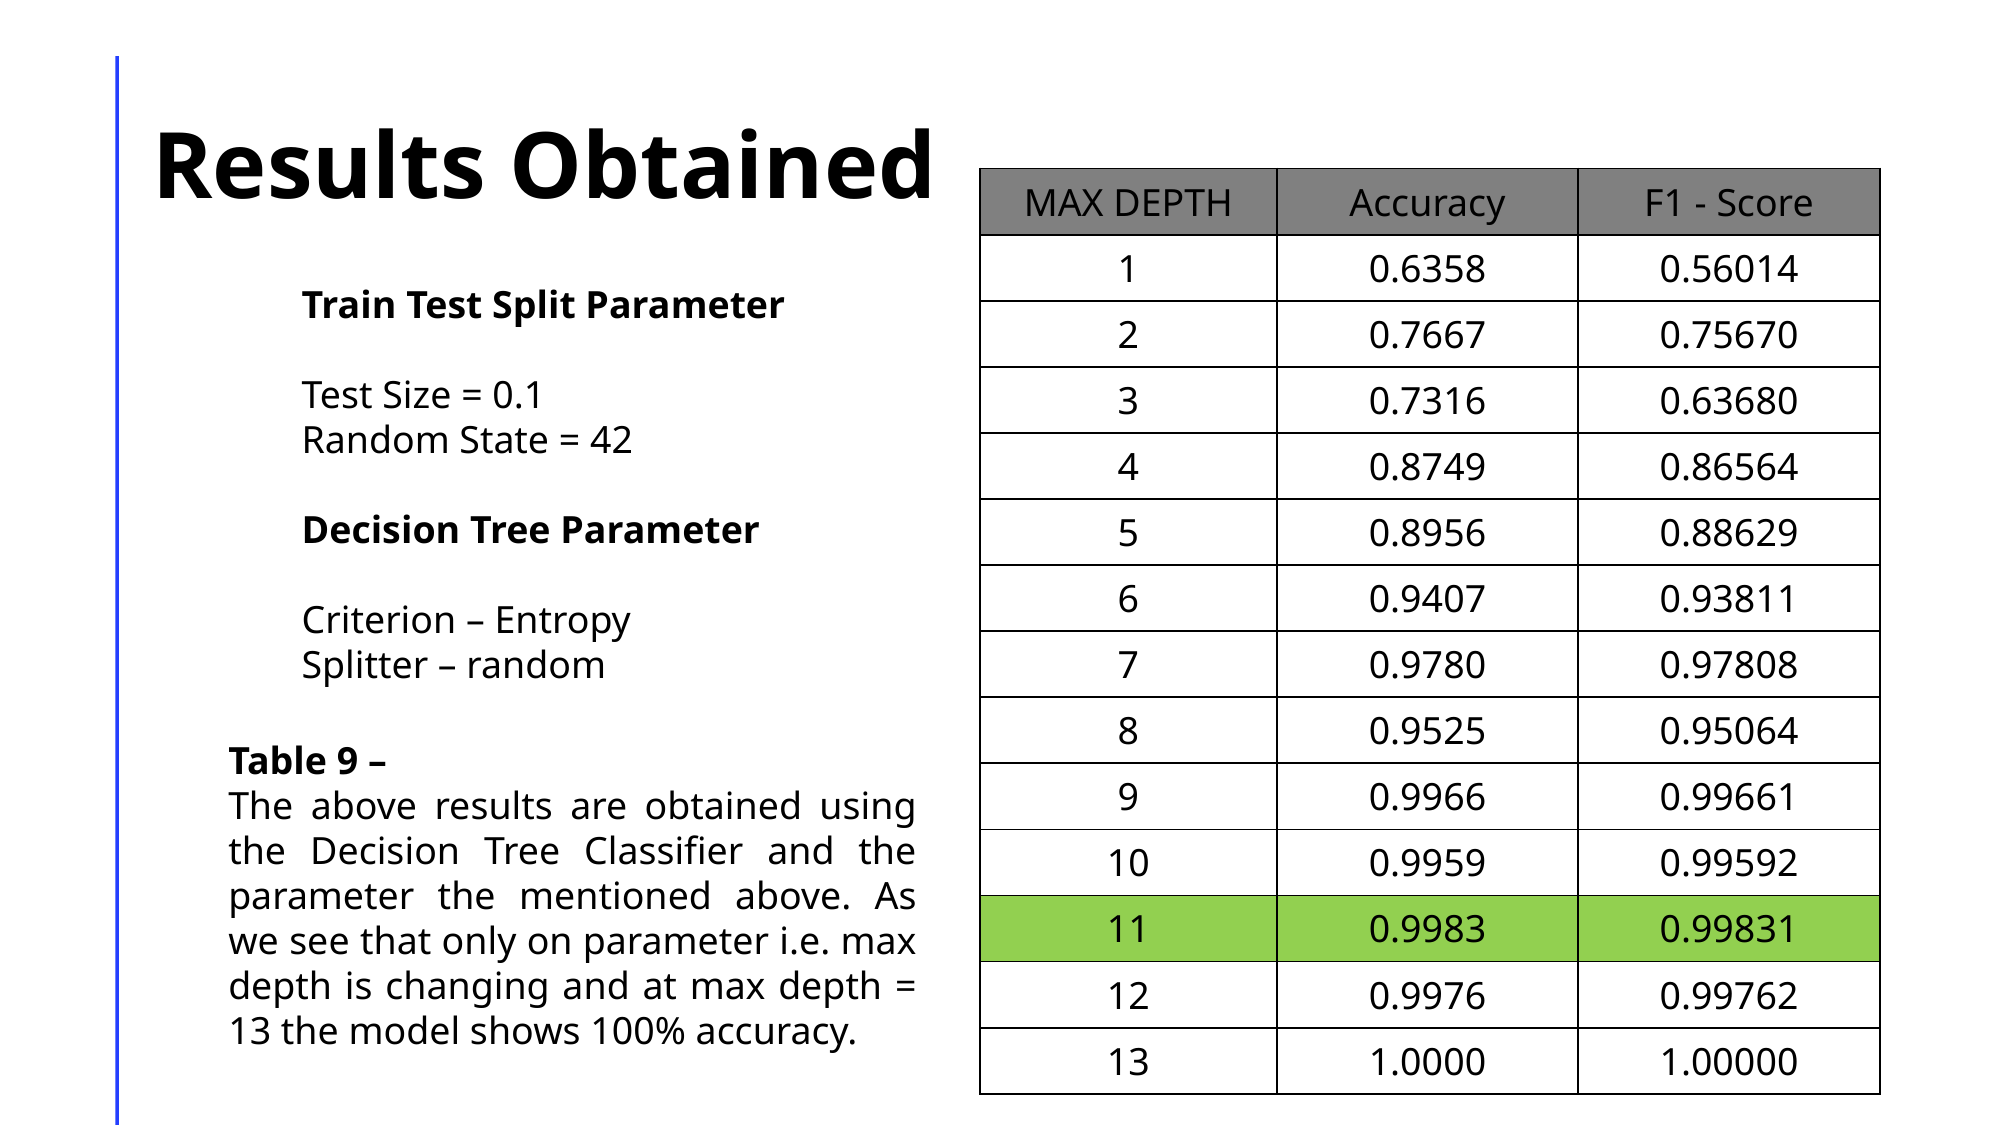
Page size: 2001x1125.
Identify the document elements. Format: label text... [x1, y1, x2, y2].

table_cell 0.9966 [1278, 764, 1577, 829]
table_cell 0.8956 [1278, 500, 1577, 564]
table_cell 2 [981, 302, 1276, 366]
table_cell 0.99762 [1579, 962, 1879, 1027]
table_cell 12 [981, 962, 1276, 1027]
text_box Table 9 – The above results are obtained using the Decision Tree Classifier and the parameter the mentioned above. As we see that only on parameter i.e. max depth is changing and at max depth = 13 the model shows 100% accuracy. [213, 729, 932, 1060]
table_cell 0.75670 [1579, 302, 1879, 366]
table_cell 0.9525 [1278, 698, 1577, 762]
table_cell 0.88629 [1579, 500, 1879, 564]
table_cell 0.99661 [1579, 764, 1879, 829]
table_cell 0.9407 [1278, 566, 1577, 630]
table_header MAX DEPTH [981, 169, 1276, 234]
table_cell 6 [981, 566, 1276, 630]
table_cell 0.86564 [1579, 434, 1879, 498]
table_cell 9 [981, 764, 1276, 829]
table_cell 0.9959 [1278, 830, 1577, 895]
table_cell 0.9983 [1278, 896, 1577, 961]
table_cell 0.95064 [1579, 698, 1879, 762]
text_box Train Test Split Parameter Test Size = 0.1 Random State = 42 Decision Tree Parameter Criterion – Entropy Splitter – random [286, 273, 831, 694]
table_cell 0.8749 [1278, 434, 1577, 498]
table_cell 1.0000 [1278, 1029, 1577, 1093]
table_cell 1.00000 [1579, 1029, 1879, 1093]
table_header F1 - Score [1579, 169, 1879, 234]
table_cell 0.9780 [1278, 632, 1577, 696]
table_cell 0.7316 [1278, 368, 1577, 432]
table_cell 0.7667 [1278, 302, 1577, 366]
title Results Obtained [137, 59, 1863, 278]
table_cell 0.97808 [1579, 632, 1879, 696]
table_cell 0.63680 [1579, 368, 1879, 432]
table_cell 13 [981, 1029, 1276, 1093]
table_cell 10 [981, 830, 1276, 895]
table_cell 0.9976 [1278, 962, 1577, 1027]
table_cell 0.93811 [1579, 566, 1879, 630]
table_cell 0.56014 [1579, 236, 1879, 300]
table_cell 8 [981, 698, 1276, 762]
table_header Accuracy [1278, 169, 1577, 234]
table_cell 1 [981, 236, 1276, 300]
table_cell 11 [981, 896, 1276, 961]
table_cell 0.99592 [1579, 830, 1879, 895]
table_cell 5 [981, 500, 1276, 564]
table_cell 7 [981, 632, 1276, 696]
table_cell 0.99831 [1579, 896, 1879, 961]
table_cell 4 [981, 434, 1276, 498]
table_cell 3 [981, 368, 1276, 432]
table_cell 0.6358 [1278, 236, 1577, 300]
